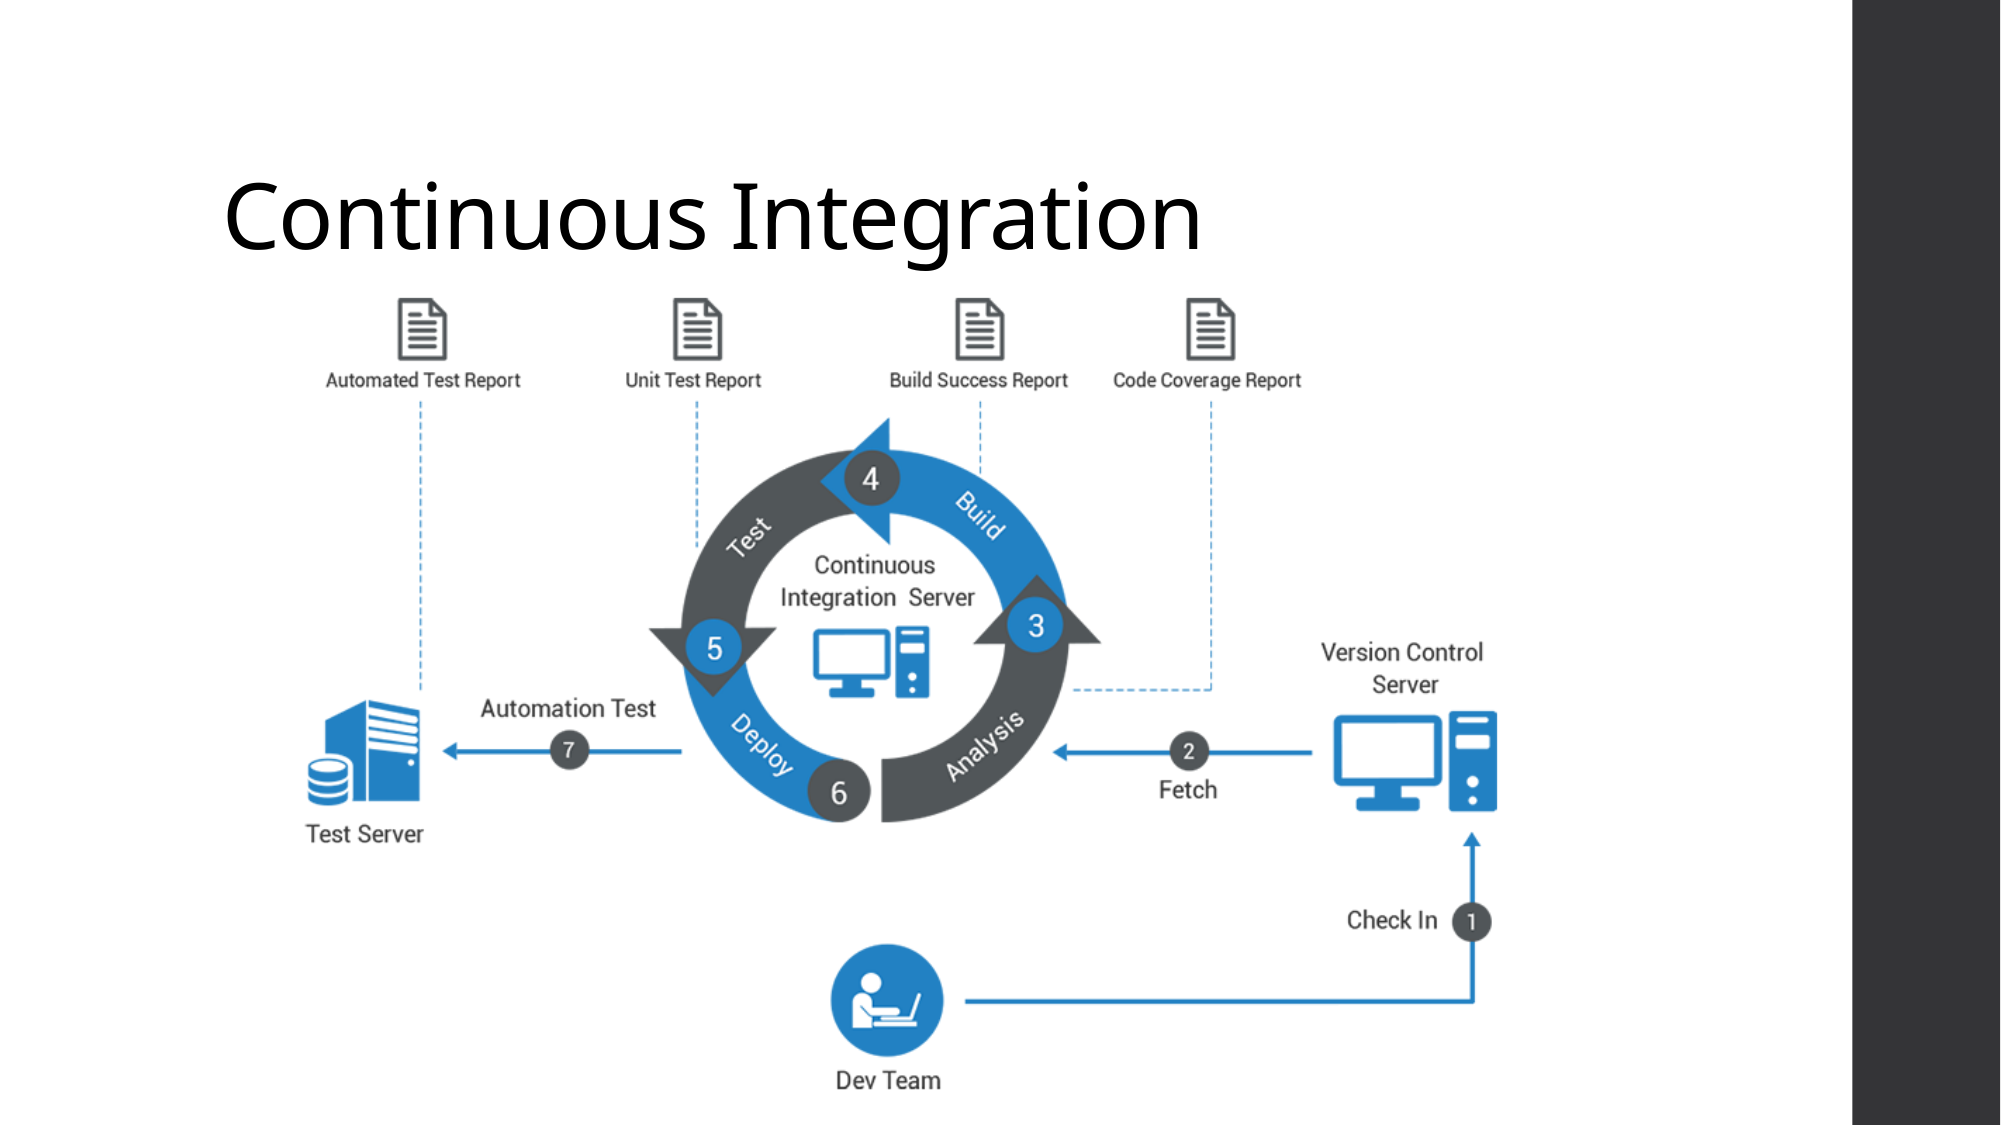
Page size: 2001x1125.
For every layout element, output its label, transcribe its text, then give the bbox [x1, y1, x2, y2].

picture [302, 287, 1499, 1102]
title Continuous Integration [206, 60, 1797, 278]
